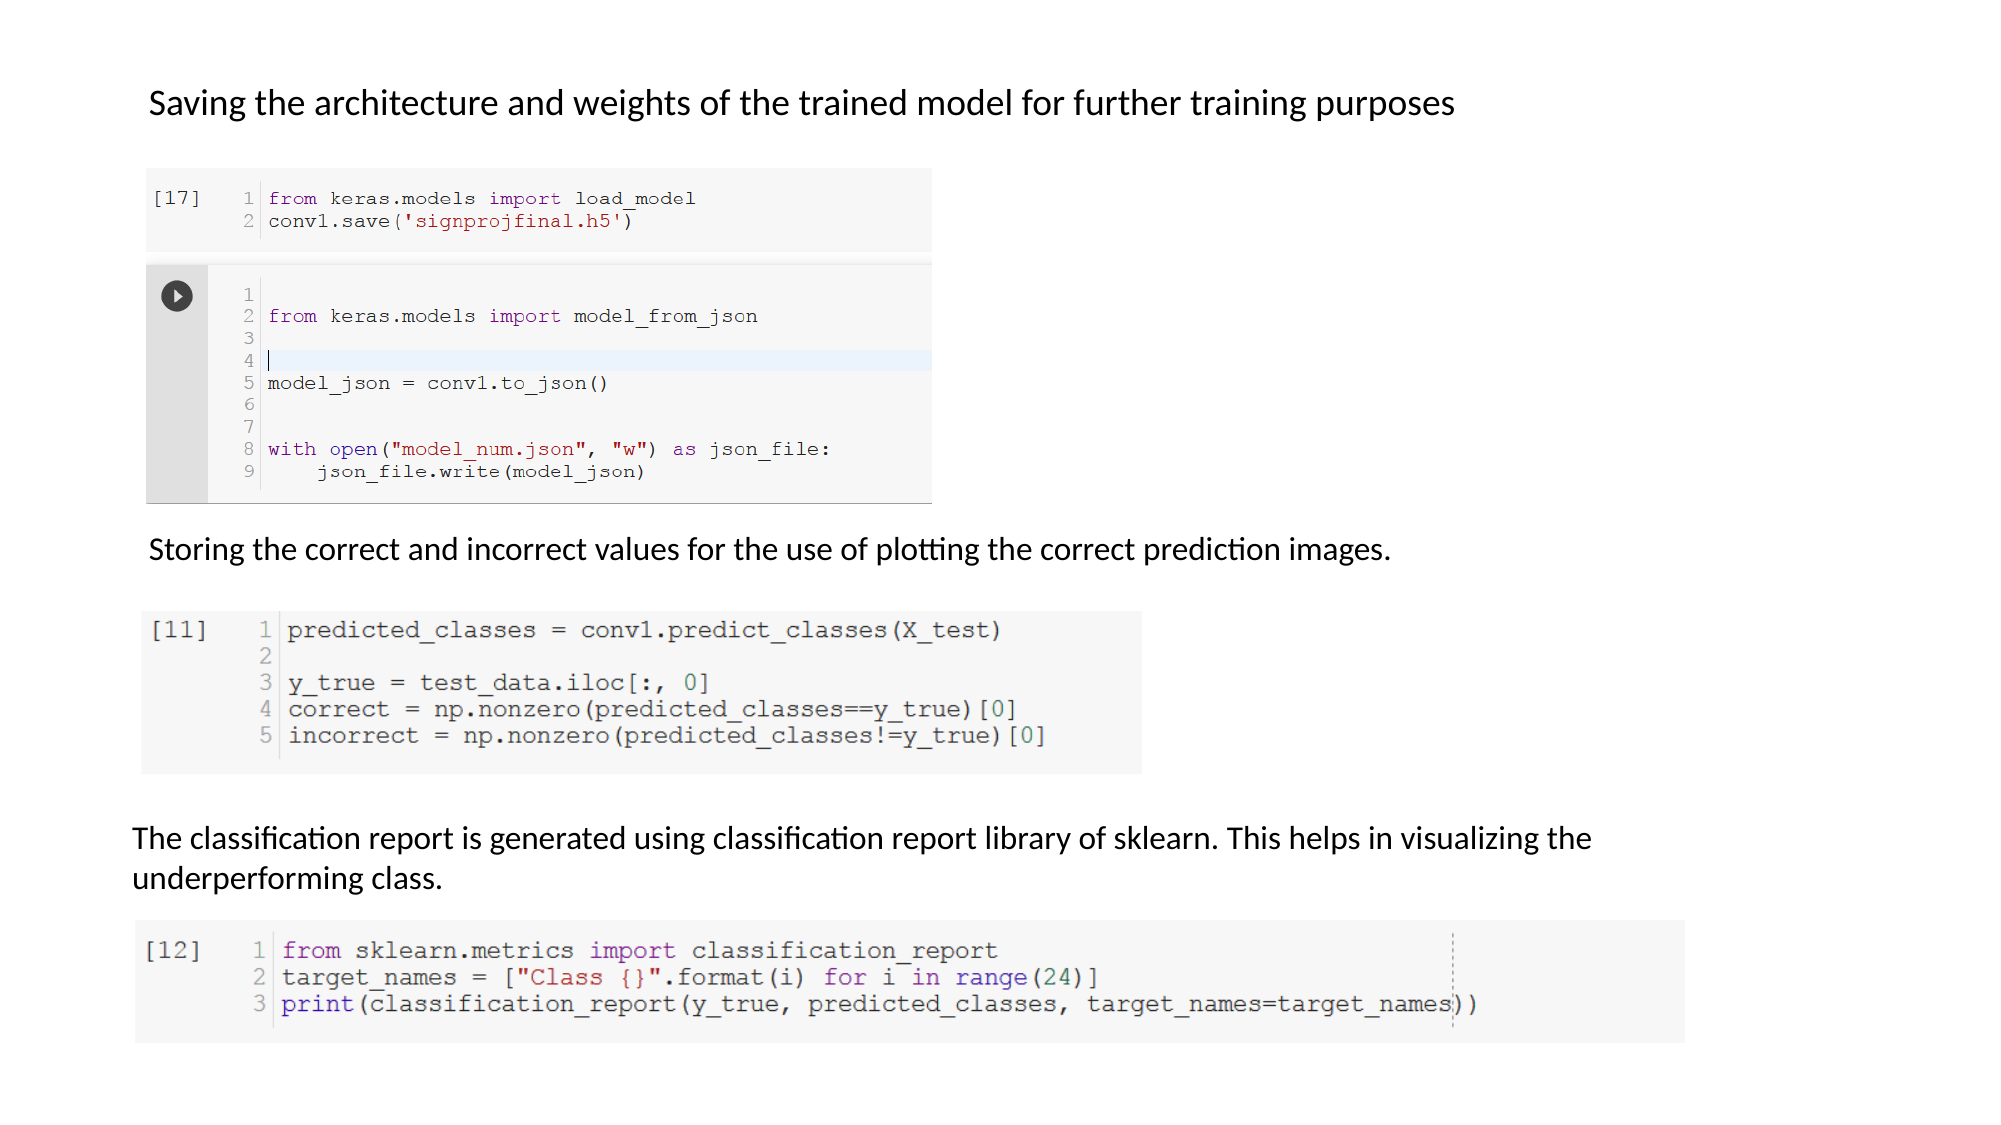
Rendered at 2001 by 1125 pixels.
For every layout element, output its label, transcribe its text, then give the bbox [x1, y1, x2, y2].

picture [146, 167, 932, 504]
picture [134, 611, 1142, 779]
text_box Saving the architecture and weights of the trained model for further training purposes [134, 70, 1835, 131]
picture [134, 920, 1685, 1043]
text_box The classification report is generated using classification report library of sklearn. This helps in visualizing the underperforming class. [117, 808, 1611, 904]
text_box Storing the correct and incorrect values for the use of plotting the correct prediction images. [134, 519, 1813, 575]
